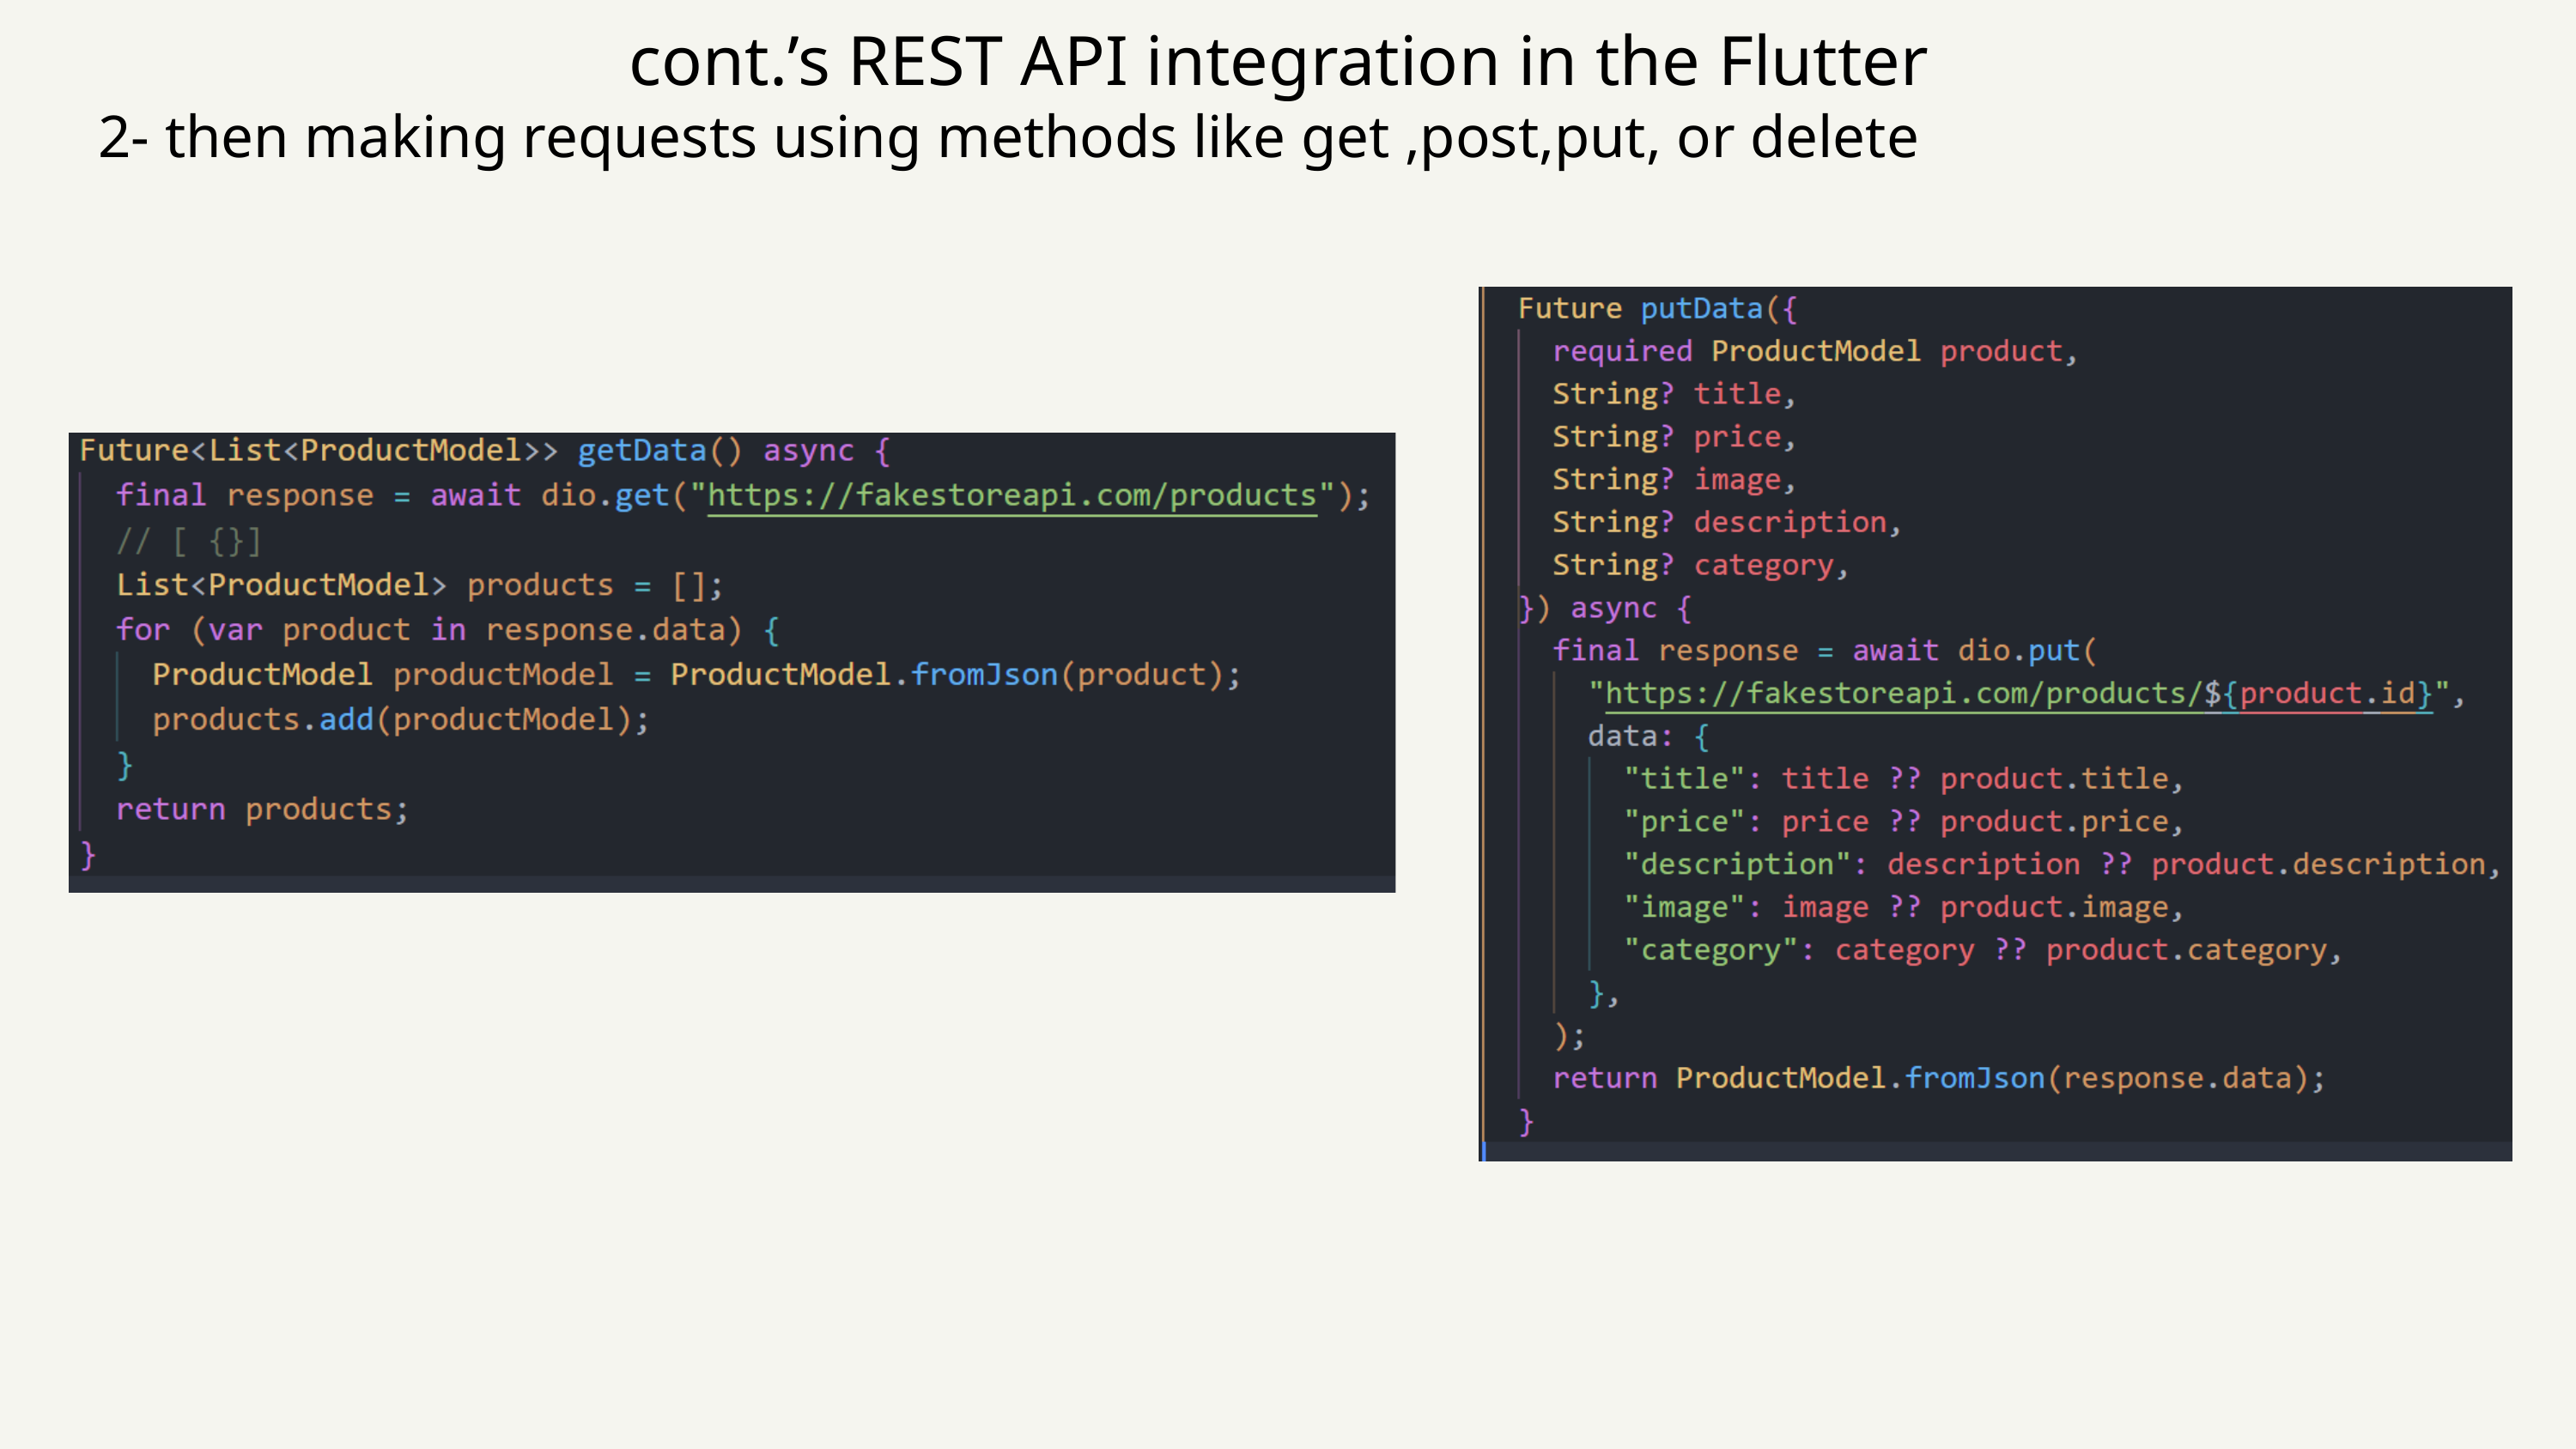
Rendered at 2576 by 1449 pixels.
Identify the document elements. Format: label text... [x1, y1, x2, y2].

text_box [1479, 287, 2512, 1161]
text_box [69, 433, 1396, 893]
text_box ‍cont.’s REST API integration in the Flutter [411, 10, 2165, 94]
text_box 2- then making requests using methods like get ,post,put, or delete [98, 94, 2279, 319]
